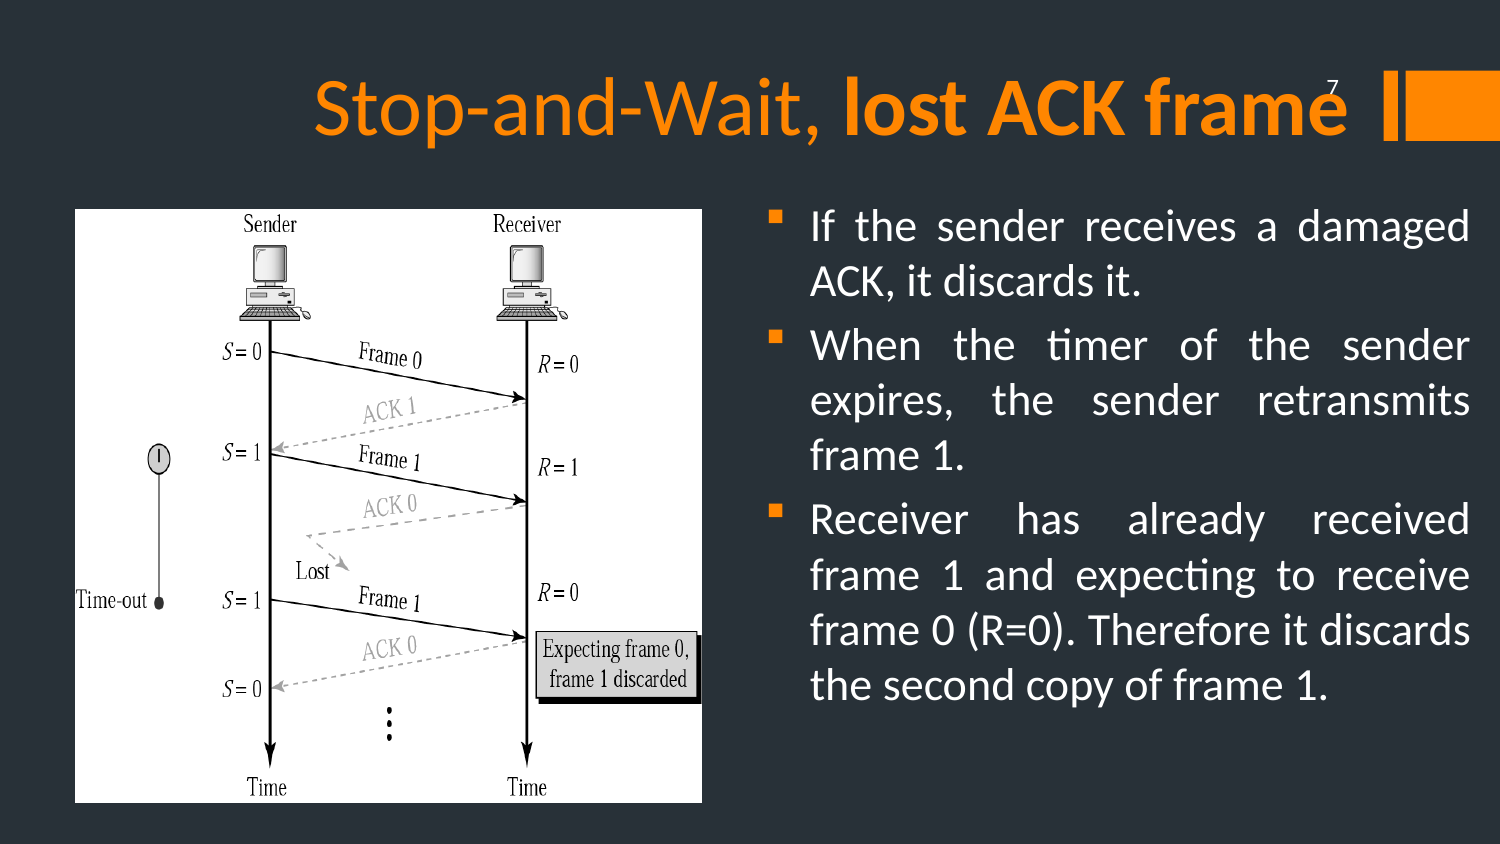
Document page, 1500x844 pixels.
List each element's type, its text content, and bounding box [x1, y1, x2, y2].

slide_number 7 [1199, 67, 1355, 105]
picture [74, 208, 702, 804]
list If the sender receives a damaged ACK, it discards it. When the timer of the sender expires, the sender retransmits frame 1. Receiver has already received frame 1 and expecting to receive frame 0 (R=0). Therefore it discards the second copy of frame 1. [737, 187, 1487, 772]
title Stop-and-Wait, lost ACK frame [298, 34, 1436, 160]
